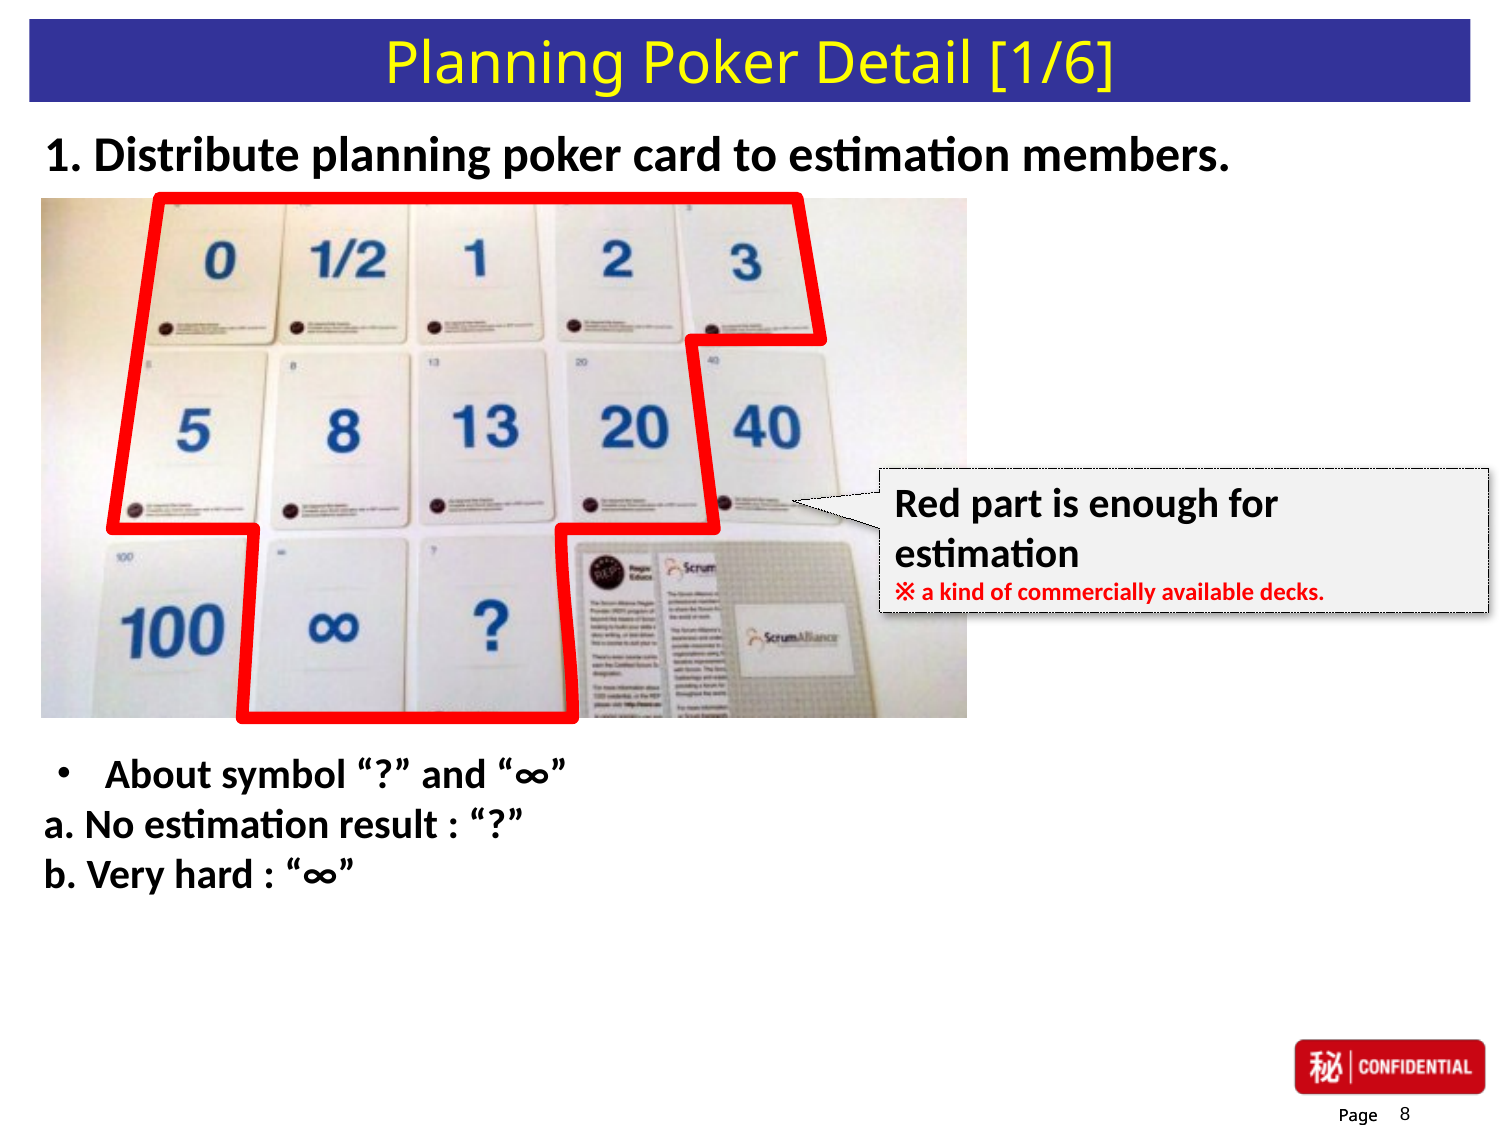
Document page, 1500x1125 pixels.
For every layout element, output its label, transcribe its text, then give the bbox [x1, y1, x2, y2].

title Planning Poker Detail [1/6] [29, 18, 1471, 103]
picture [40, 197, 967, 719]
text_box 1. Distribute planning poker card to estimation members. [29, 113, 1471, 189]
text_box Red part is enough for estimation ※ a kind of commercially available decks. [971, 468, 1489, 613]
text_box ・ About symbol “?” and “∞” a. No estimation result : “?” b. Very hard : “∞” [28, 739, 1470, 904]
picture [1281, 1035, 1500, 1100]
